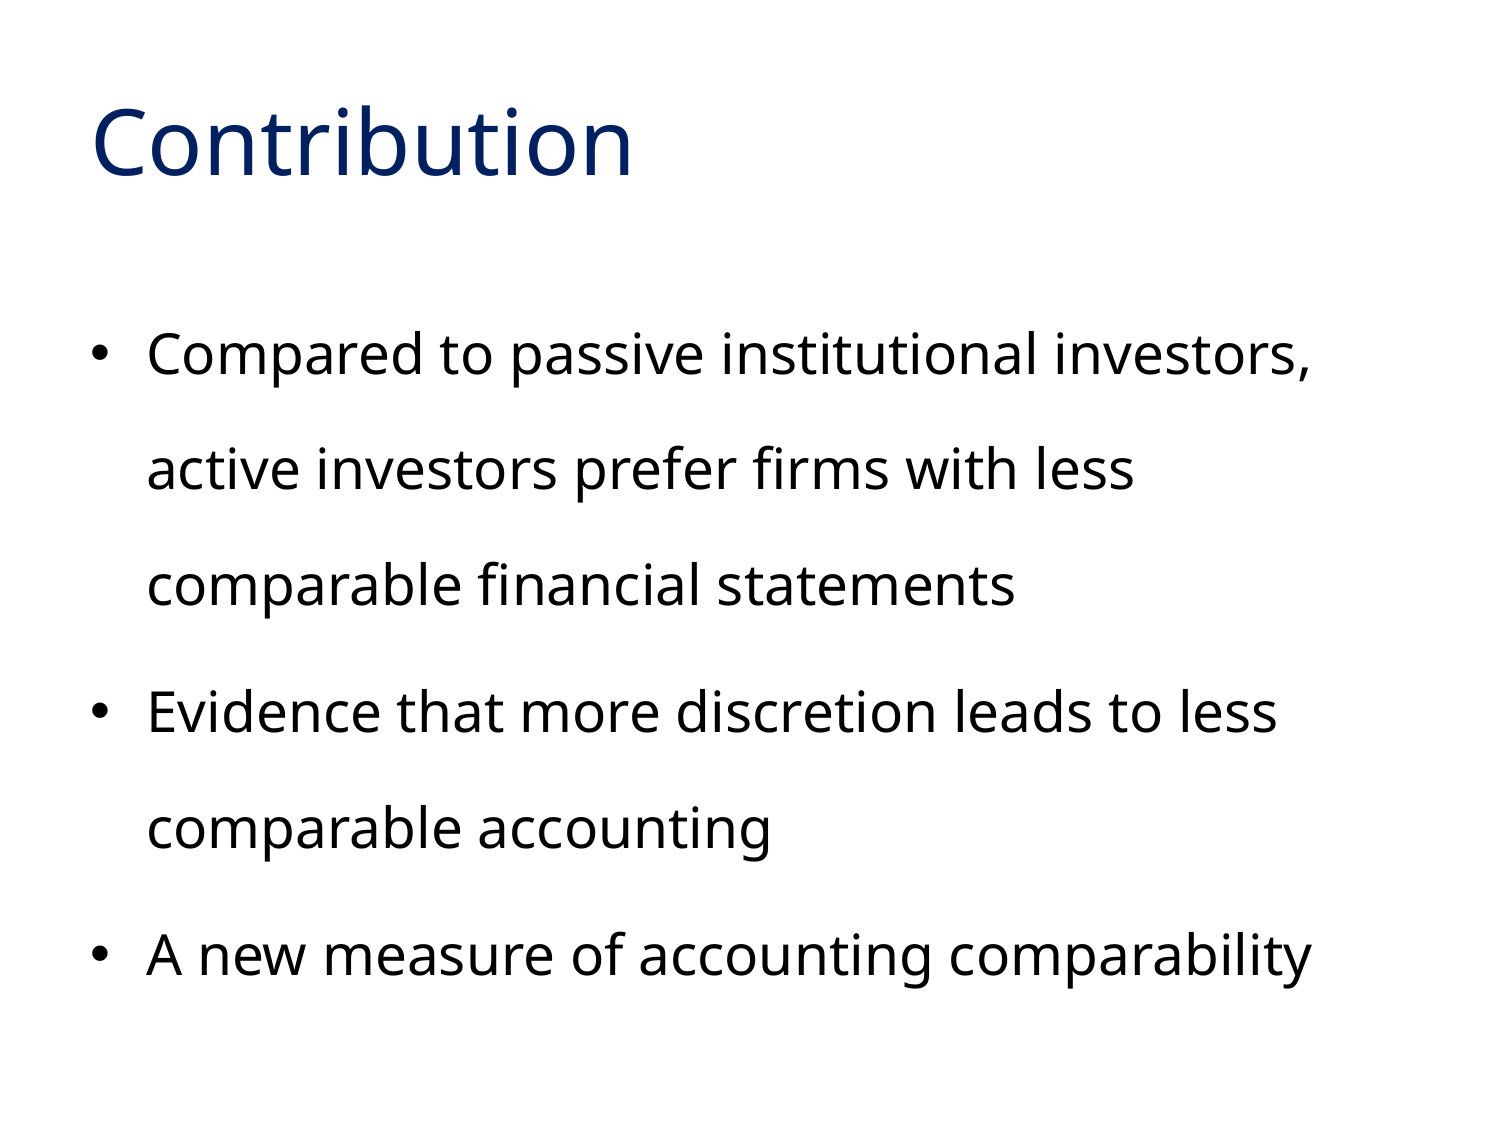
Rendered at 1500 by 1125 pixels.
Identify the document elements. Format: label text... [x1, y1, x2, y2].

list Compared to passive institutional investors, active investors prefer firms with less comparable financial statements Evidence that more discretion leads to less comparable accounting A new measure of accounting comparability [75, 262, 1425, 1005]
title Contribution [75, 45, 1425, 233]
